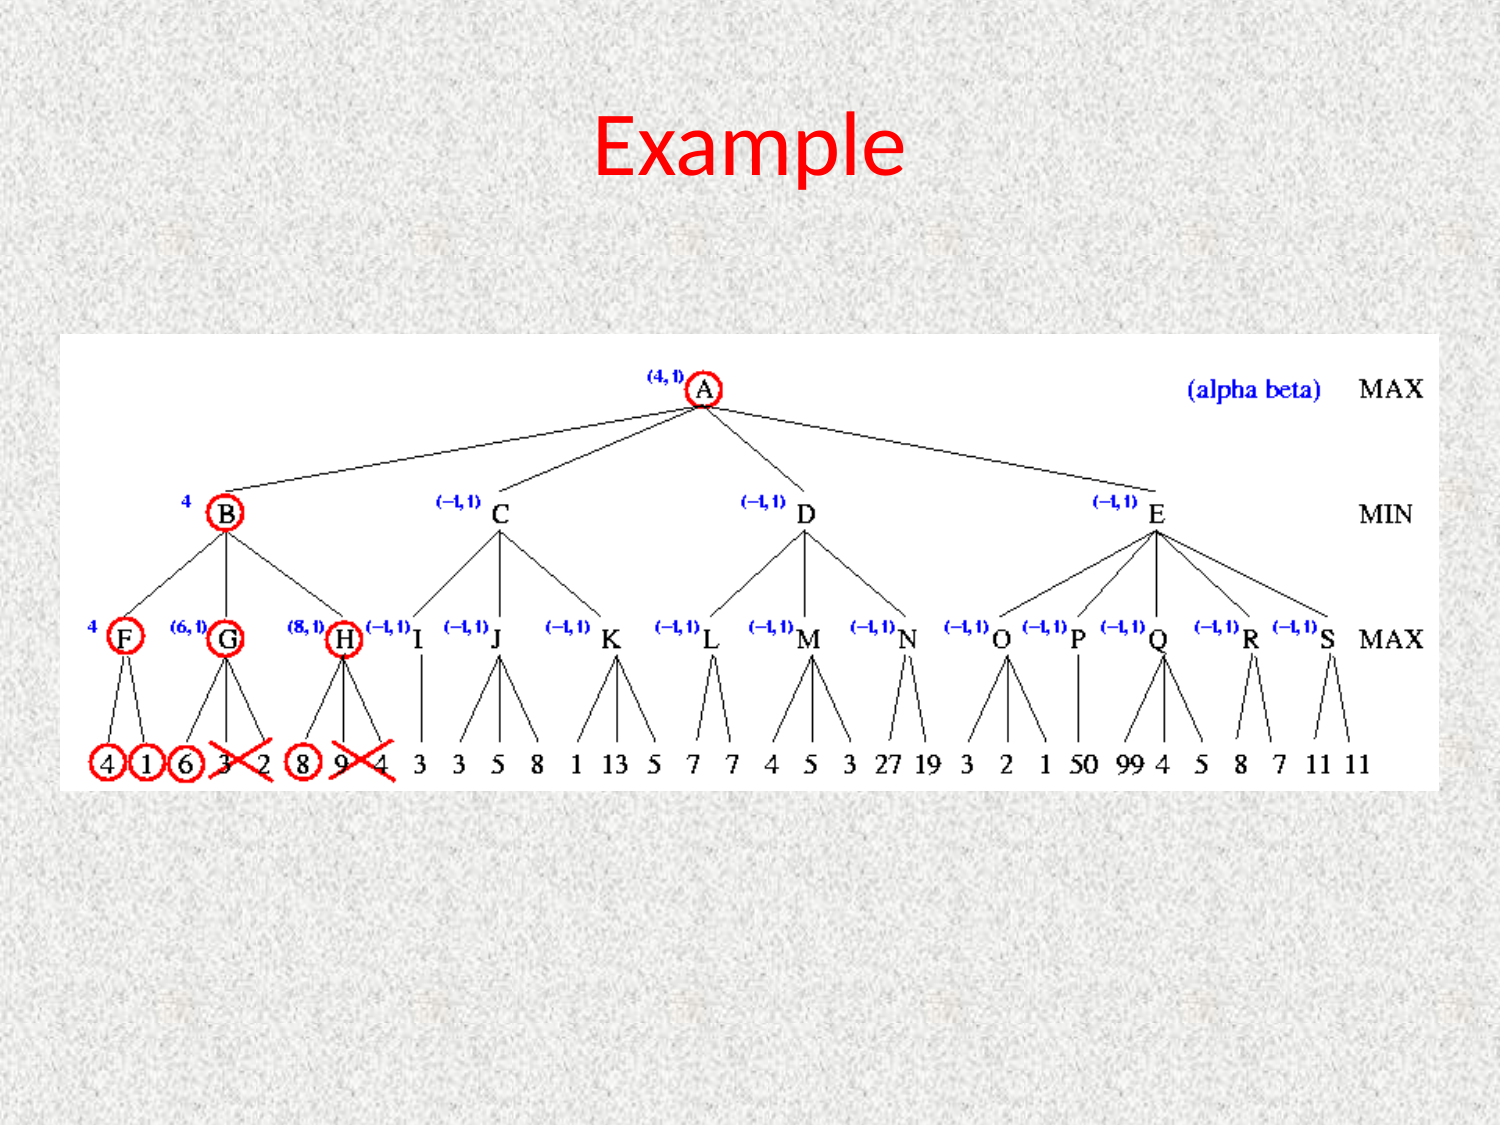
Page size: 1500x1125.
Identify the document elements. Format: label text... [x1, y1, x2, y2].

picture [0, 0, 1500, 1125]
title Example [75, 45, 1425, 233]
